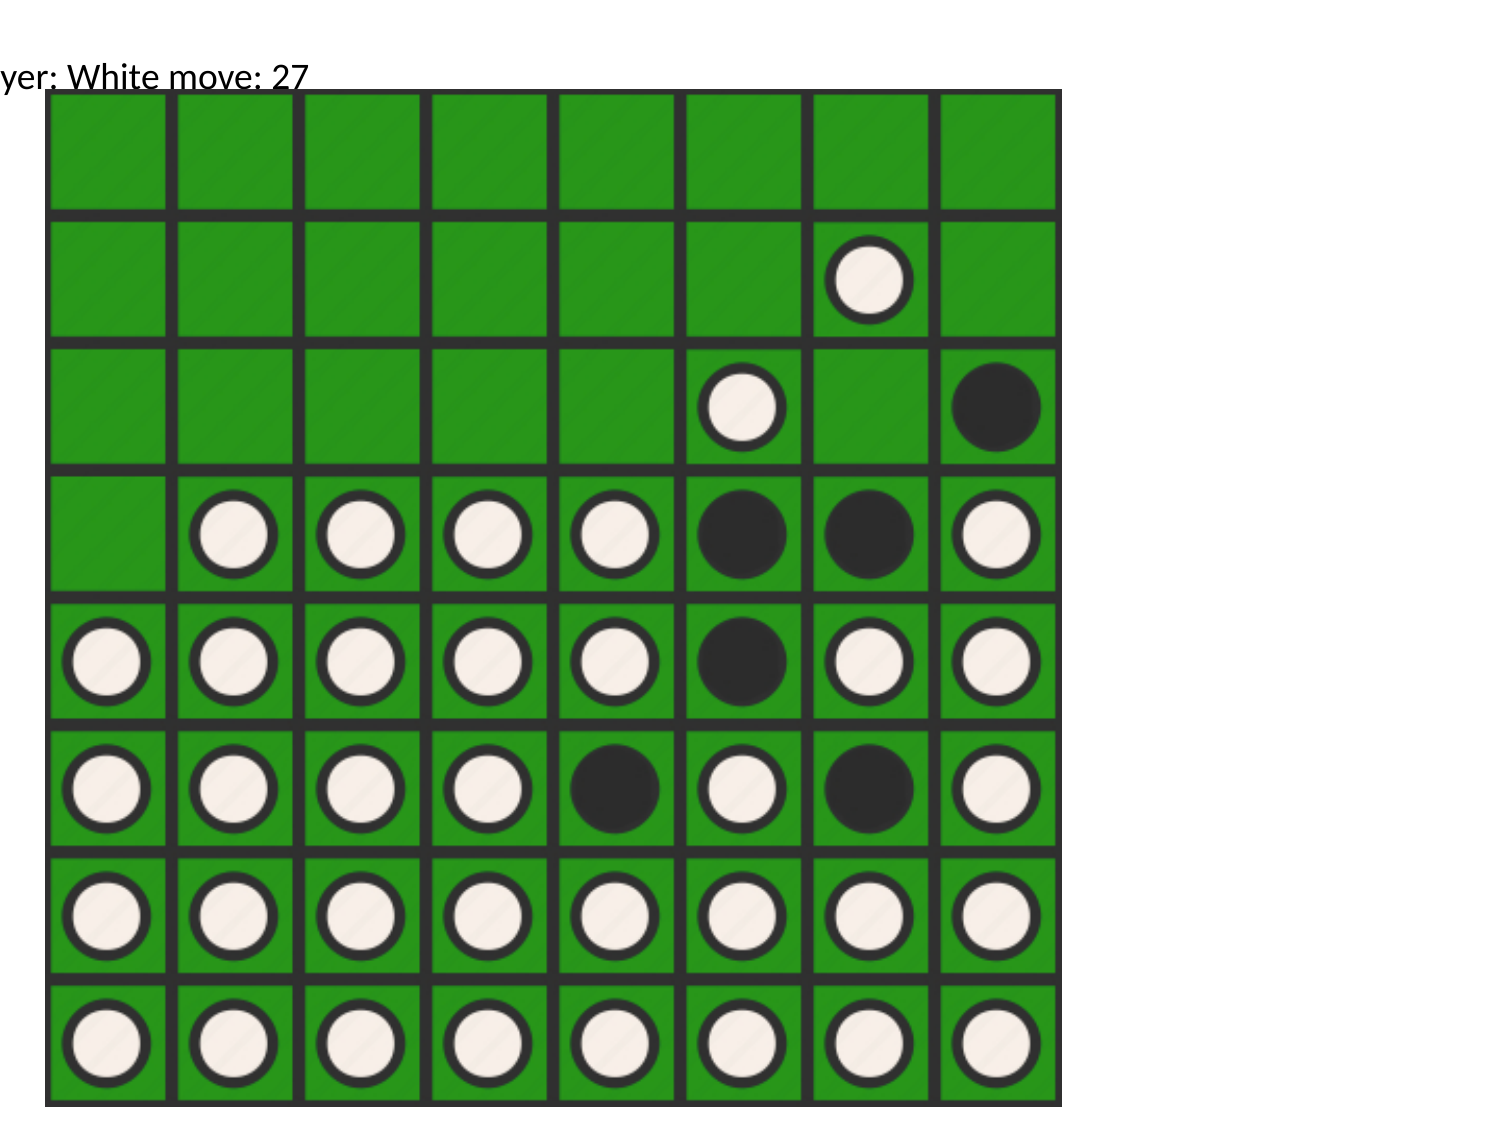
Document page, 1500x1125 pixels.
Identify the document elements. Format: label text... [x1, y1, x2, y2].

picture [44, 89, 1062, 1107]
text_box turn: 38 player: White move: 27 [0, 44, 325, 105]
